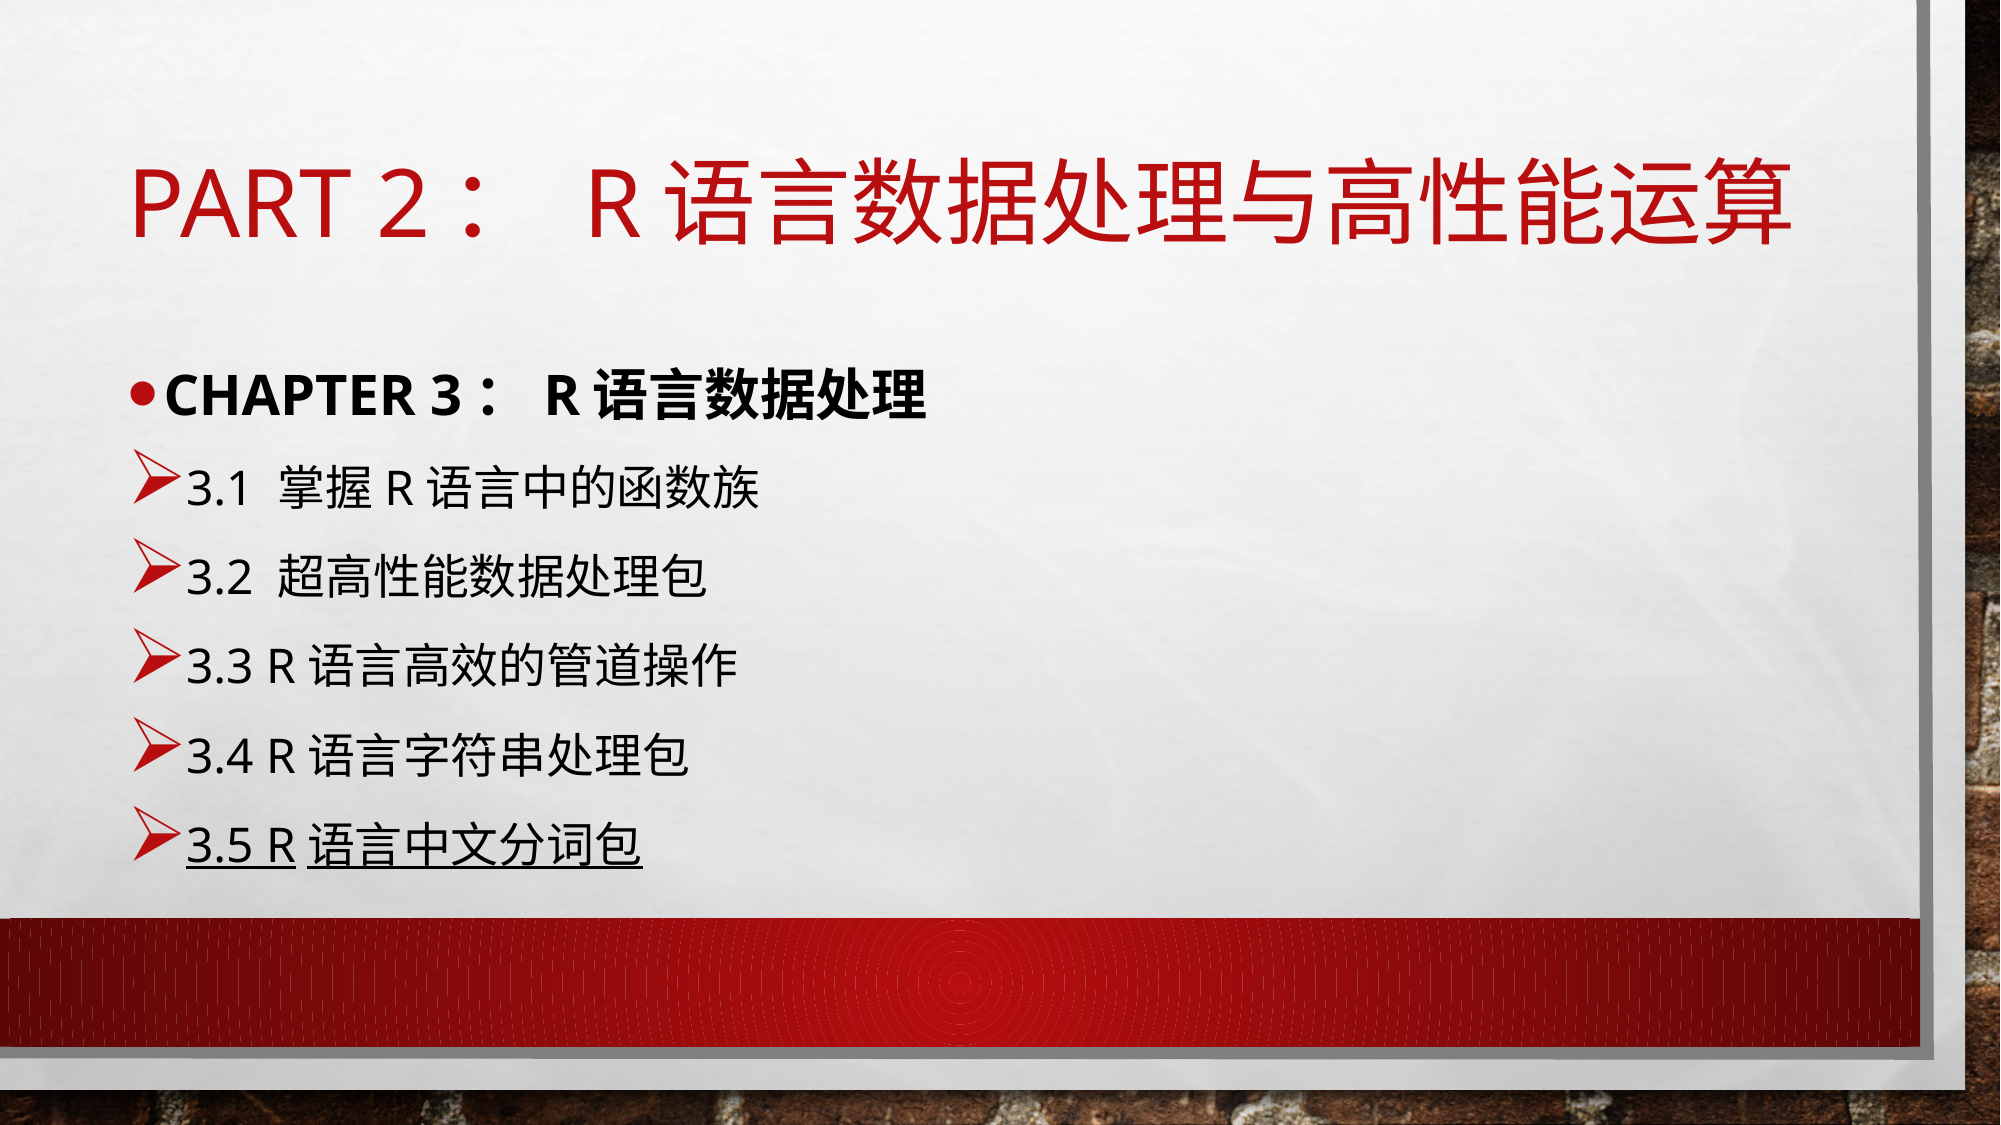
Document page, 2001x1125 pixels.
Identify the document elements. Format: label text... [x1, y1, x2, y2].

title Part 2： R语言数据处理与高性能运算 [112, 112, 1848, 302]
picture [0, 0, 2000, 1125]
